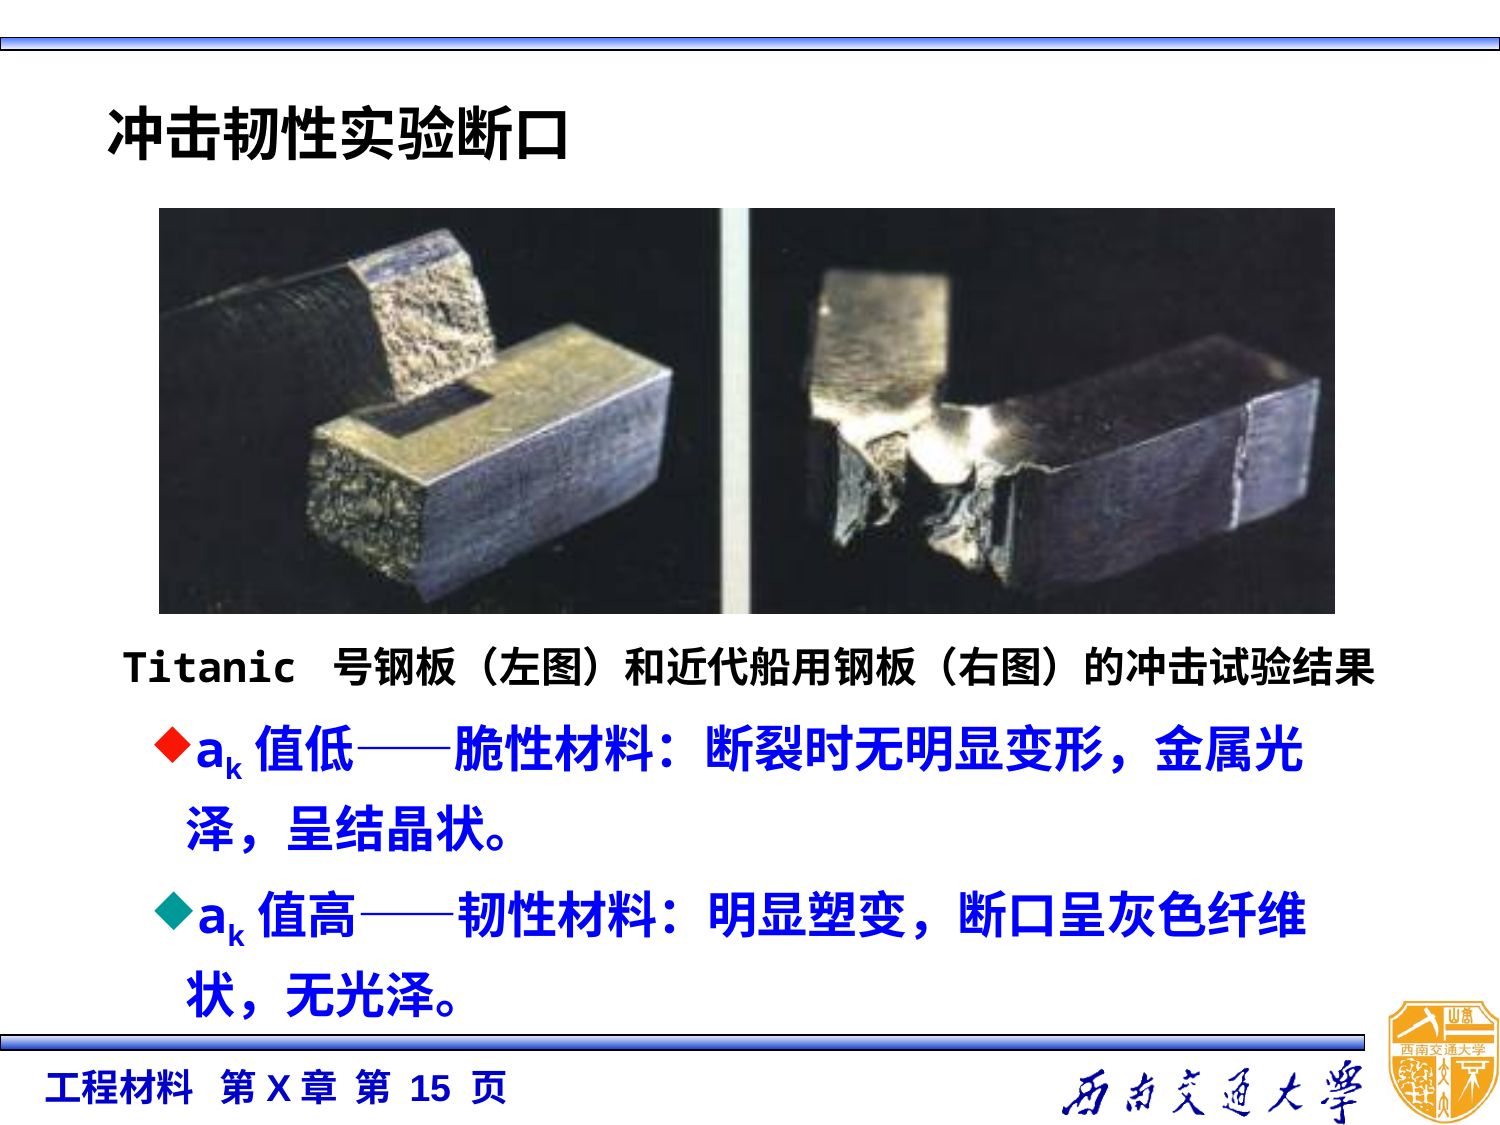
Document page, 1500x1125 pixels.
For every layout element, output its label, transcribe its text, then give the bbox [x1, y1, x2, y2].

picture [159, 207, 1335, 614]
text_box 冲击韧性实验断口 [91, 90, 588, 175]
picture [1062, 1059, 1363, 1125]
text_box Titanic 号钢板（左图）和近代船用钢板（右图）的冲击试验结果 [107, 633, 1391, 699]
picture [1387, 999, 1500, 1125]
text_box ak值低——脆性材料：断裂时无明显变形，金属光泽，呈结晶状。 ak值高——韧性材料：明显塑变，断口呈灰色纤维状，无光泽。 [135, 696, 1365, 1031]
